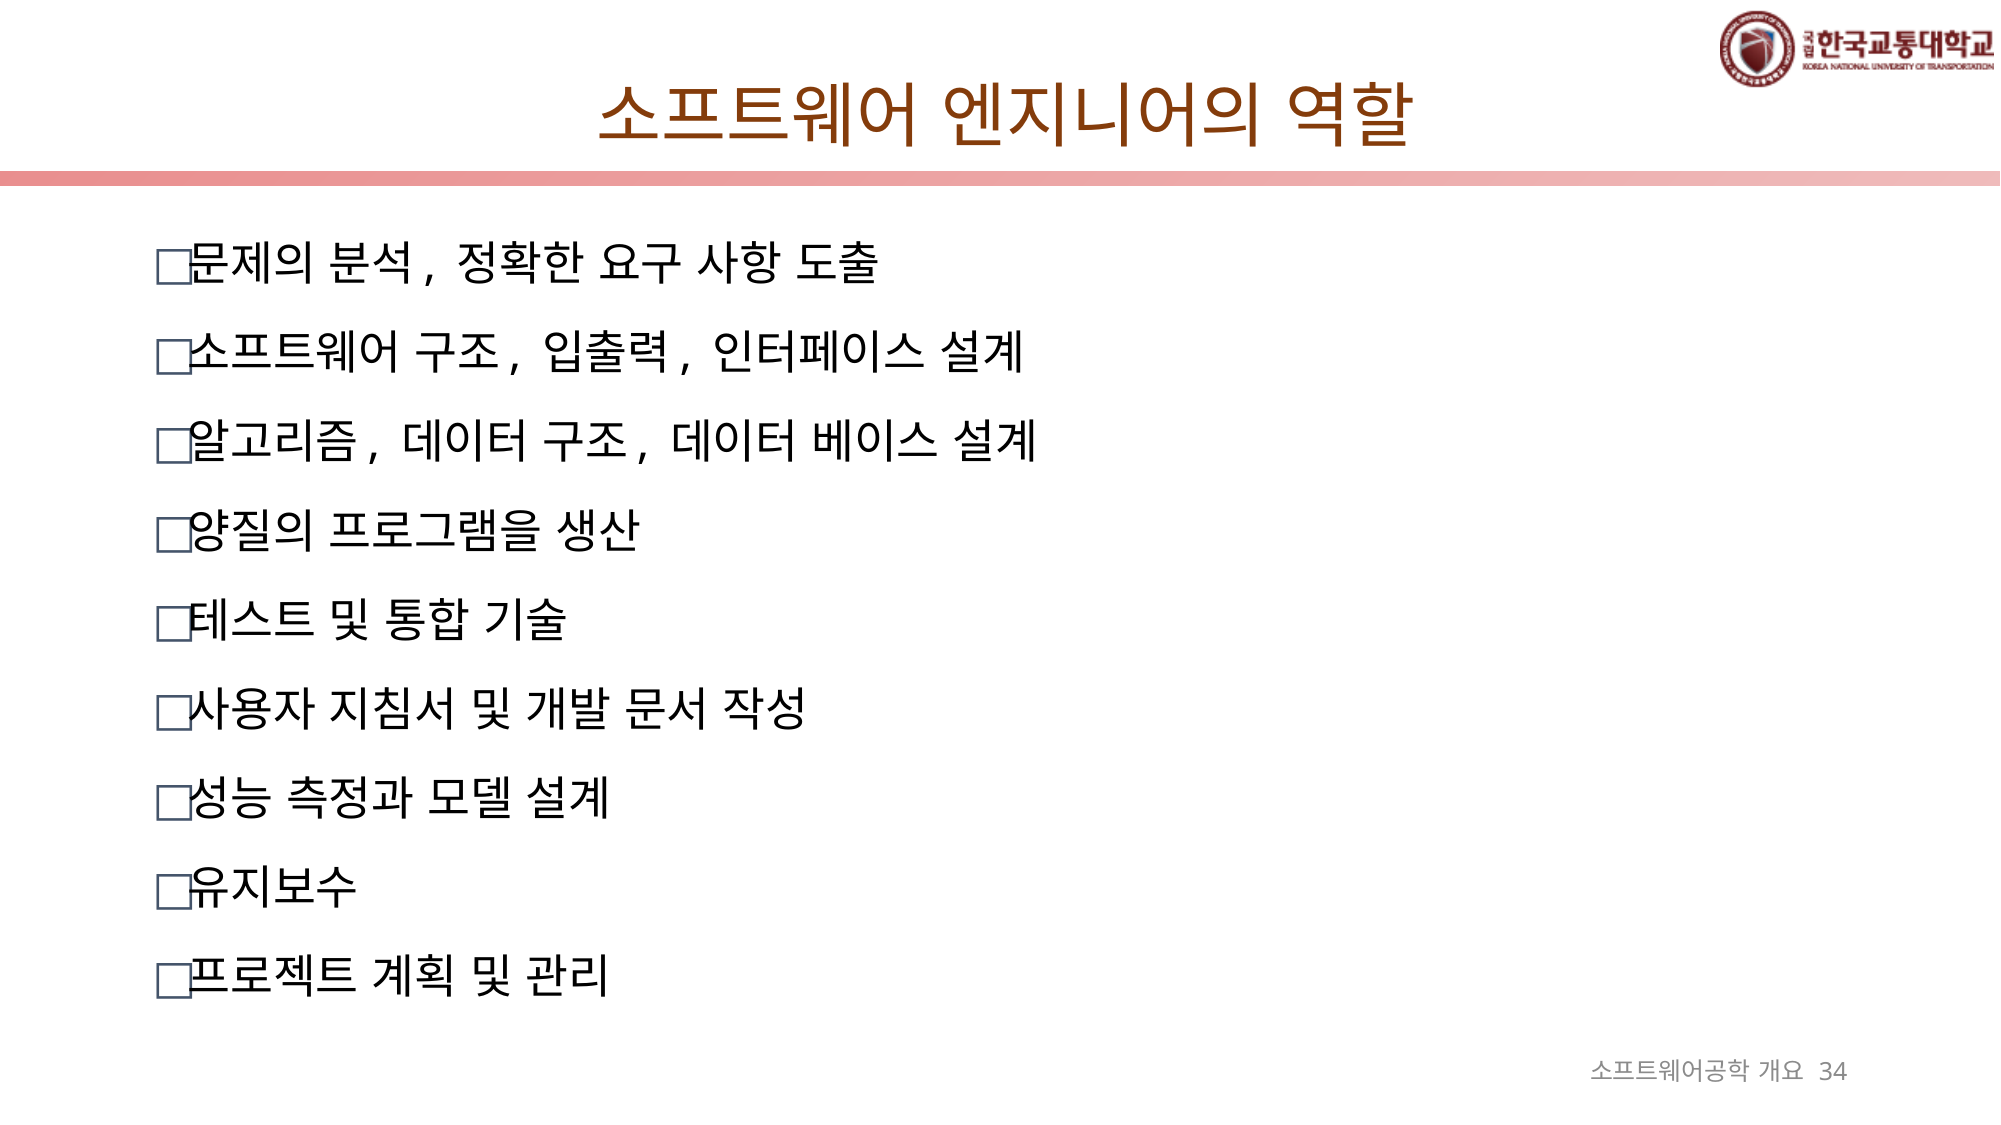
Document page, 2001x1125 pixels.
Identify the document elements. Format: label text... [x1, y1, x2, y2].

title 소프트웨어 엔지니어의 역할 [89, 72, 1924, 165]
list 문제의 분석, 정확한 요구 사항 도출 소프트웨어 구조, 입출력, 인터페이스 설계 알고리즘, 데이터 구조, 데이터 베이스 설계 양질의 프로그램을 생산 테스트 및 통합 기술 사용자 지침서 및 개발 문서 작성 성능 측정과 모델 설계 유지보수 프로젝트 계획 및 관리 [137, 209, 1863, 1014]
picture [1720, 5, 1994, 92]
slide_number 소프트웨어공학 개요 34 [1412, 1042, 1863, 1103]
